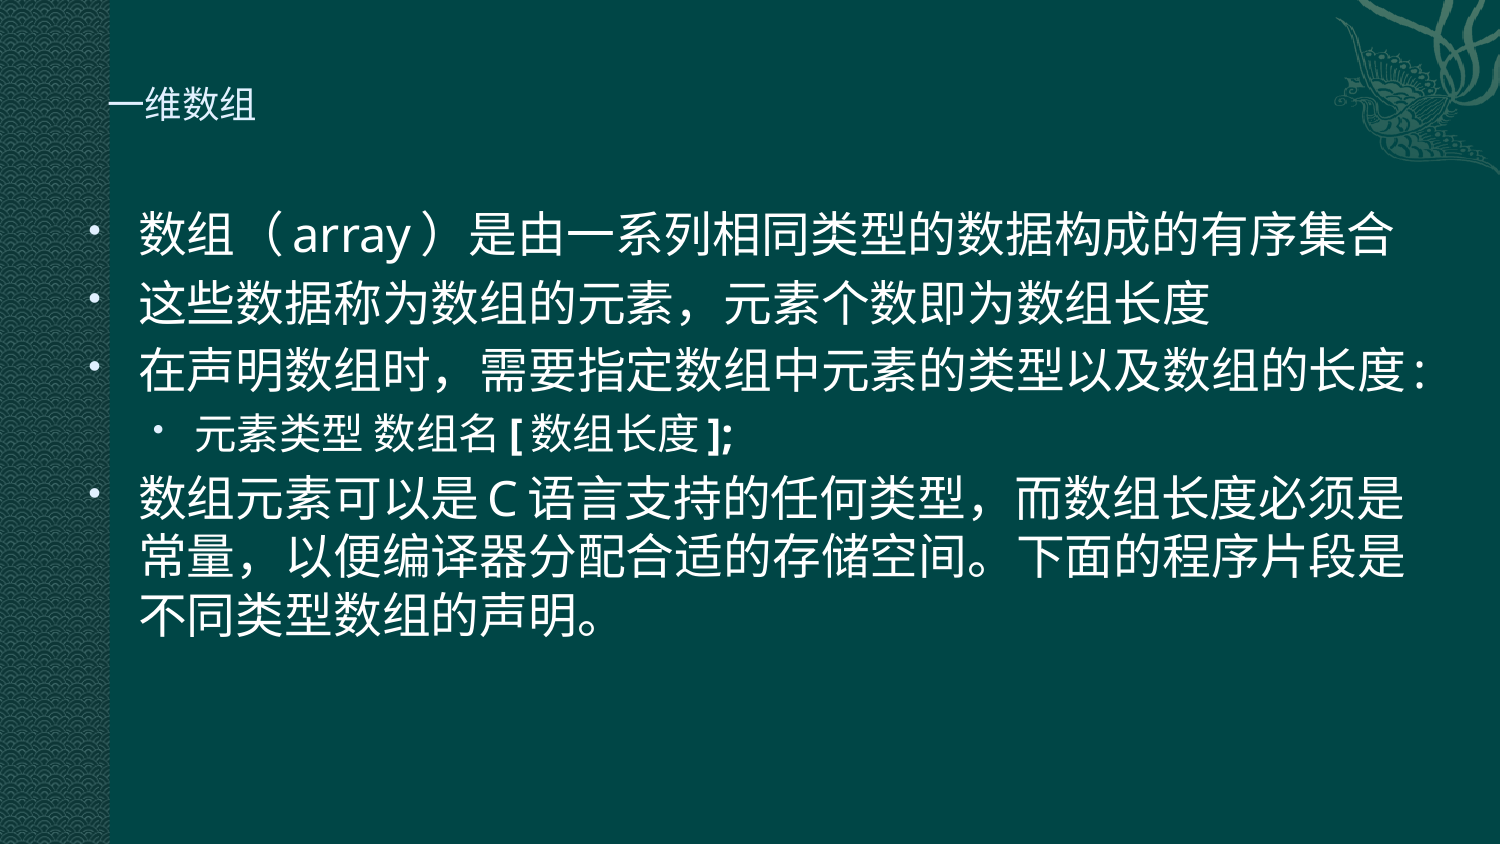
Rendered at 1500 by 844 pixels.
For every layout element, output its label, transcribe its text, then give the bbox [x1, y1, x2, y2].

title 一维数组 [75, 33, 1351, 175]
picture [0, 0, 110, 844]
list 数组（array）是由一系列相同类型的数据构成的有序集合 这些数据称为数组的元素，元素个数即为数组长度 在声明数组时，需要指定数组中元素的类型以及数组的长度: 元素类型 数组名[数组长度]; 数组元素可以是C语言支持的任何类型，而数组长度必须是常量，以便编译器分配合适的存储空间。下面的程序片段是不同类型数组的声明。 [75, 196, 1425, 754]
